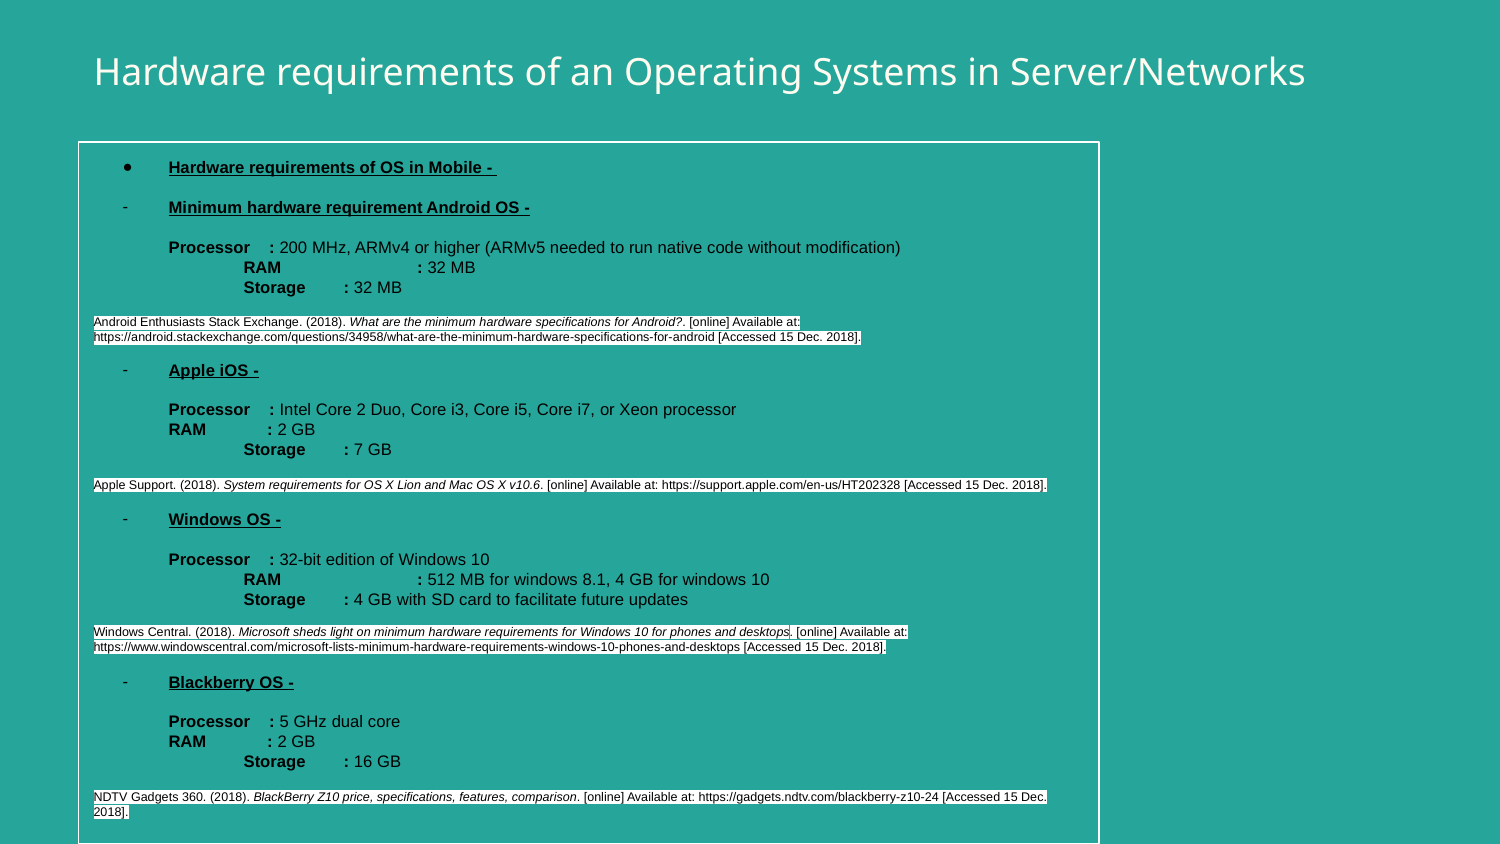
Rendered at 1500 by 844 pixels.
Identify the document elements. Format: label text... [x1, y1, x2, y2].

text_box Hardware requirements of OS in Mobile - Minimum hardware requirement Android OS - Processor : 200 MHz, ARMv4 or higher (ARMv5 needed to run native code without modification) RAM : 32 MB Storage : 32 MB Android Enthusiasts Stack Exchange. (2018). What are the minimum hardware specifications for Android?. [online] Available at: https://android.stackexchange.com/questions/34958/what-are-the-minimum-hardware-specifications-for-android [Accessed 15 Dec. 2018]. Apple iOS - Processor : Intel Core 2 Duo, Core i3, Core i5, Core i7, or Xeon processor RAM : 2 GB Storage : 7 GB Apple Support. (2018). System requirements for OS X Lion and Mac OS X v10.6. [online] Available at: https://support.apple.com/en-us/HT202328 [Accessed 15 Dec. 2018]. Windows OS - Processor : 32-bit edition of Windows 10 RAM : 512 MB for windows 8.1, 4 GB for windows 10 Storage : 4 GB with SD card to facilitate future updates Windows Central. (2018). Microsoft sheds light on minimum hardware requirements for Windows 10 for phones and desktops. [online] Available at: https://www.windowscentral.com/microsoft-lists-minimum-hardware-requirements-windows-10-phones-and-desktops [Accessed 15 Dec. 2018]. Blackberry OS - Processor : 5 GHz dual core RAM : 2 GB Storage : 16 GB NDTV Gadgets 360. (2018). BlackBerry Z10 price, specifications, features, comparison. [online] Available at: https://gadgets.ndtv.com/blackberry-z10-24 [Accessed 15 Dec. 2018]. [78, 142, 1100, 844]
title Hardware requirements of an Operating Systems in Server/Networks [78, 0, 1396, 206]
